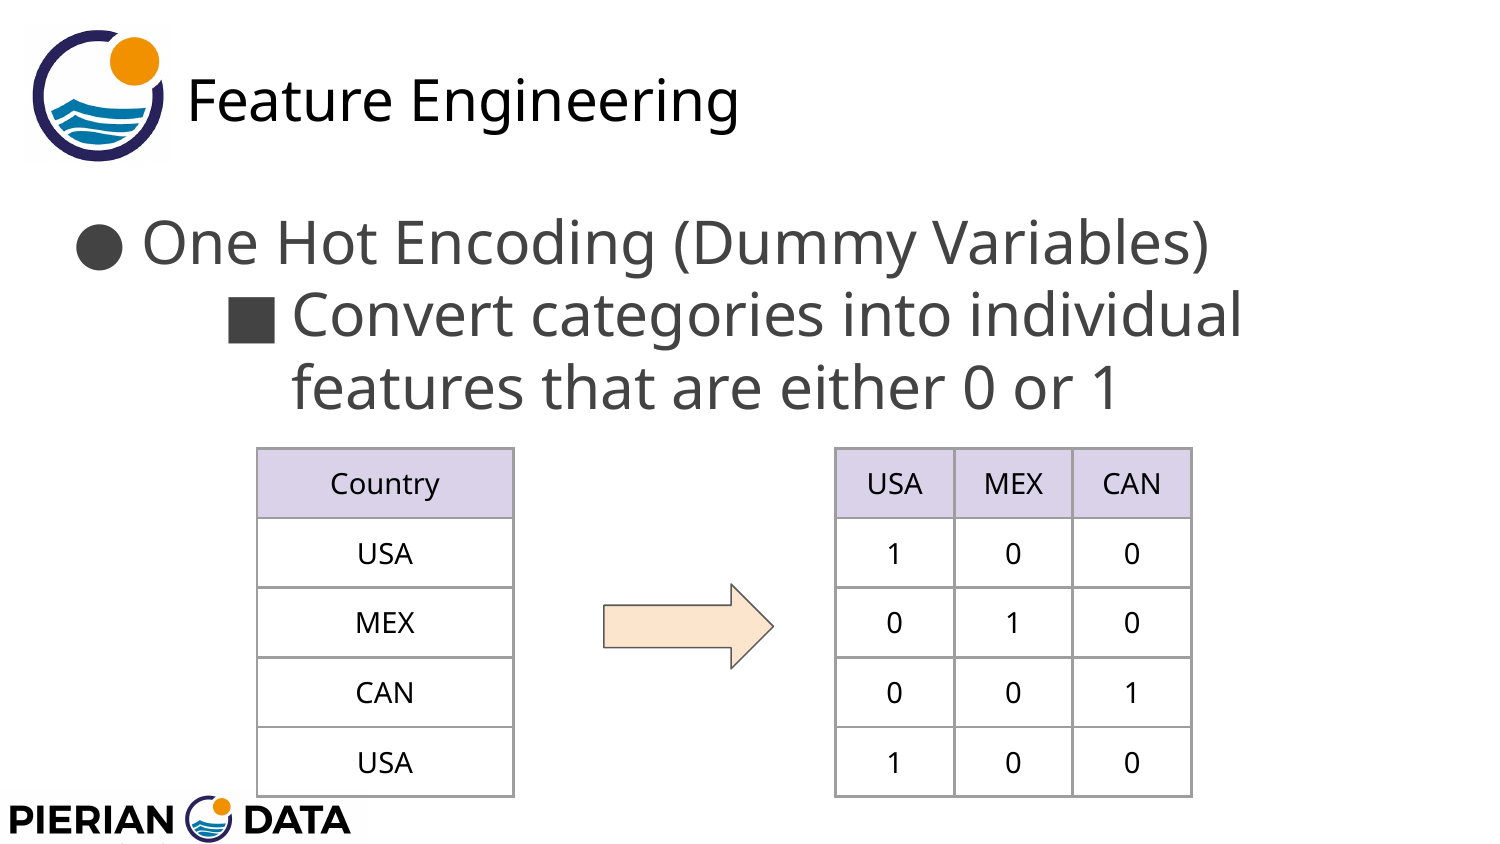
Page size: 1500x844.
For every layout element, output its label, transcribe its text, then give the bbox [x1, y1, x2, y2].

table_header USA [837, 450, 953, 517]
table_cell 1 [837, 728, 953, 795]
table_header MEX [956, 450, 1071, 517]
table_cell USA [258, 728, 512, 795]
table_cell 0 [1074, 728, 1190, 795]
table_cell 0 [837, 589, 953, 656]
table_cell CAN [258, 659, 512, 726]
list One Hot Encoding (Dummy Variables) Convert categories into individual features that are either 0 or 1 [51, 189, 1476, 750]
table_cell 0 [837, 659, 953, 726]
table_header CAN [1074, 450, 1190, 517]
table_cell 0 [956, 728, 1071, 795]
title Feature Engineering [176, 48, 1449, 143]
table_cell 1 [1074, 659, 1190, 726]
table_cell USA [258, 519, 512, 586]
table_cell 0 [1074, 519, 1190, 586]
table_header Country [258, 450, 512, 517]
picture [24, 24, 172, 167]
table_cell 0 [956, 659, 1071, 726]
table_cell MEX [258, 589, 512, 656]
table_cell 1 [837, 519, 953, 586]
table_cell 1 [956, 589, 1071, 656]
table_cell 0 [956, 519, 1071, 586]
picture [0, 787, 368, 844]
table_cell 0 [1074, 589, 1190, 656]
text_box [603, 584, 774, 669]
